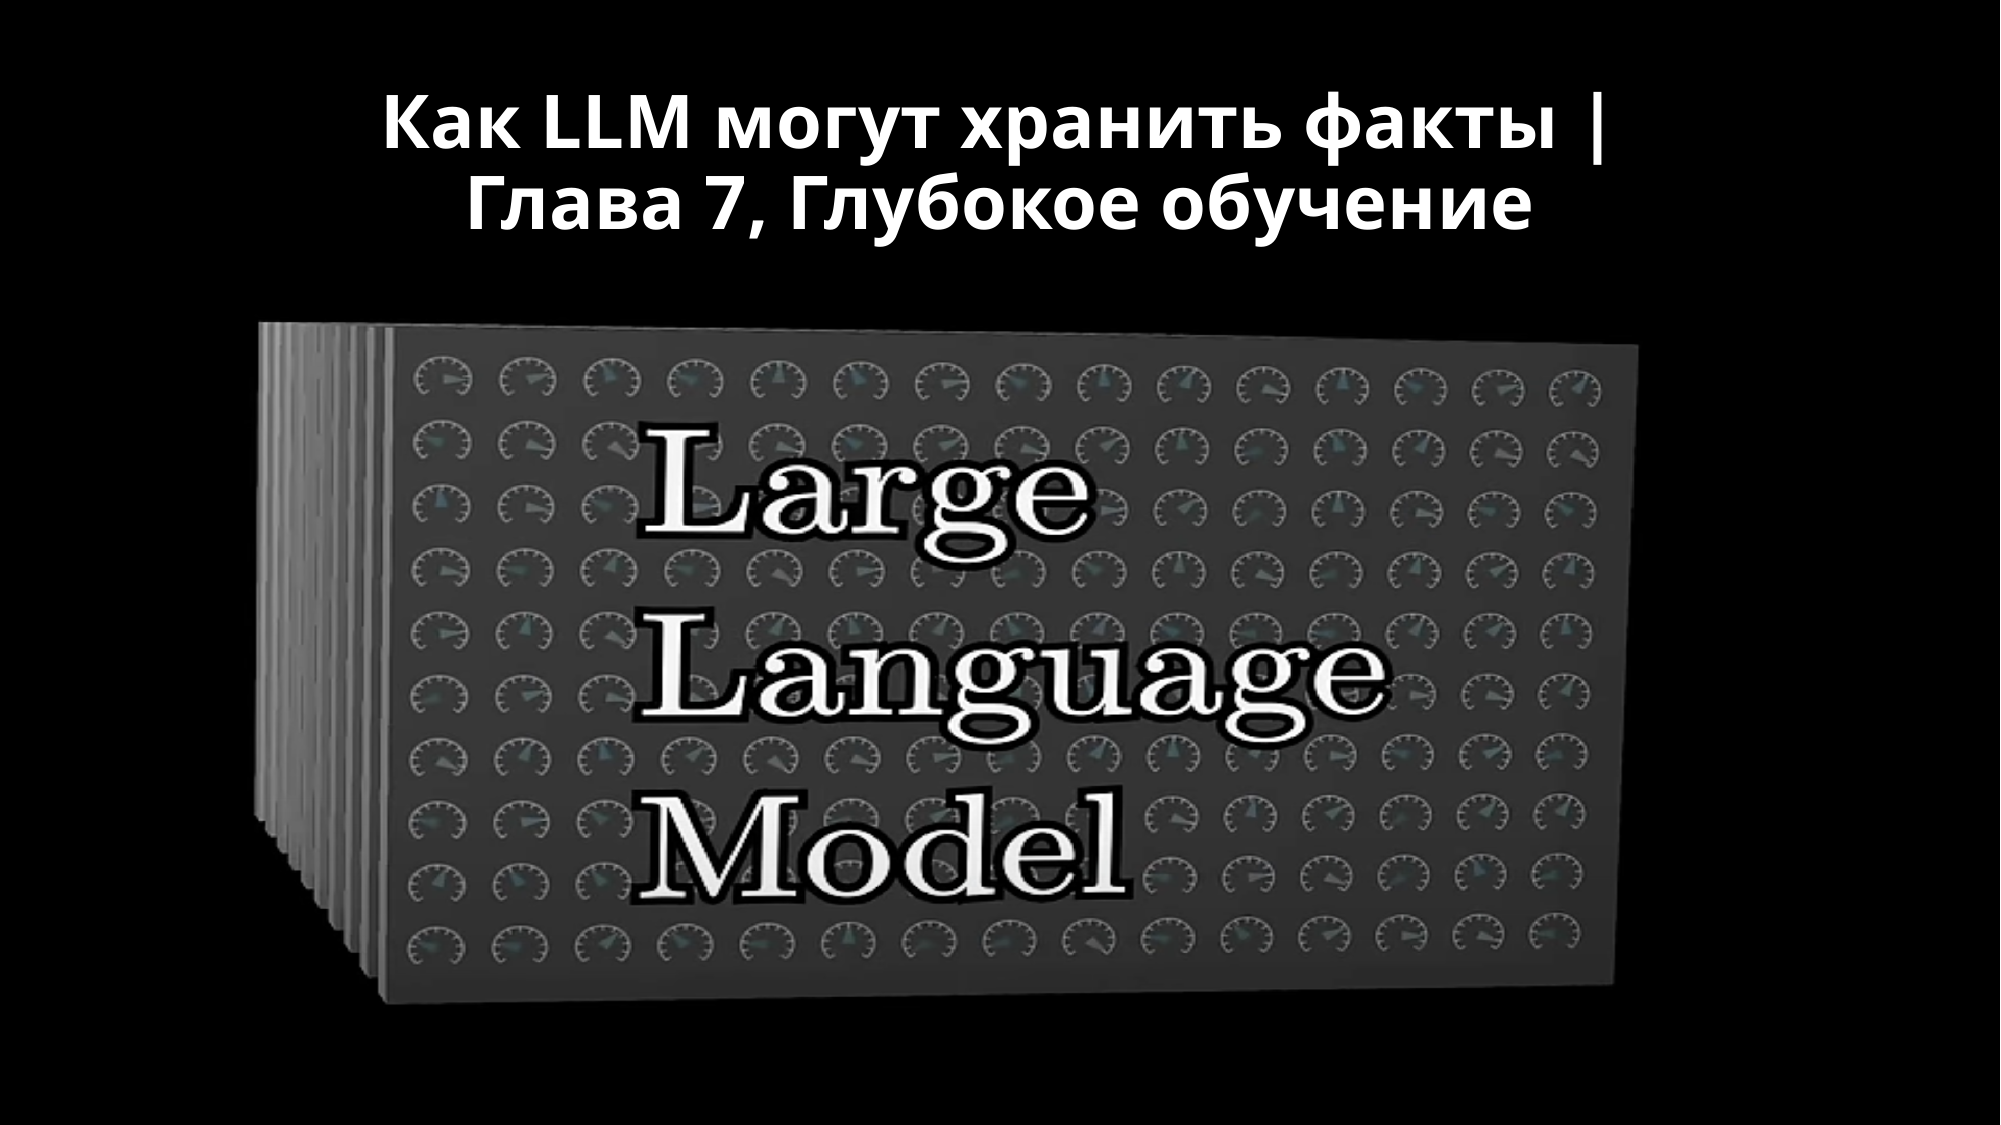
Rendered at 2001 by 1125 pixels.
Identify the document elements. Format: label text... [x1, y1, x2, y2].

picture [172, 305, 1828, 1019]
title Как LLM могут хранить факты | Глава 7, Глубокое обучение [249, 75, 1750, 305]
